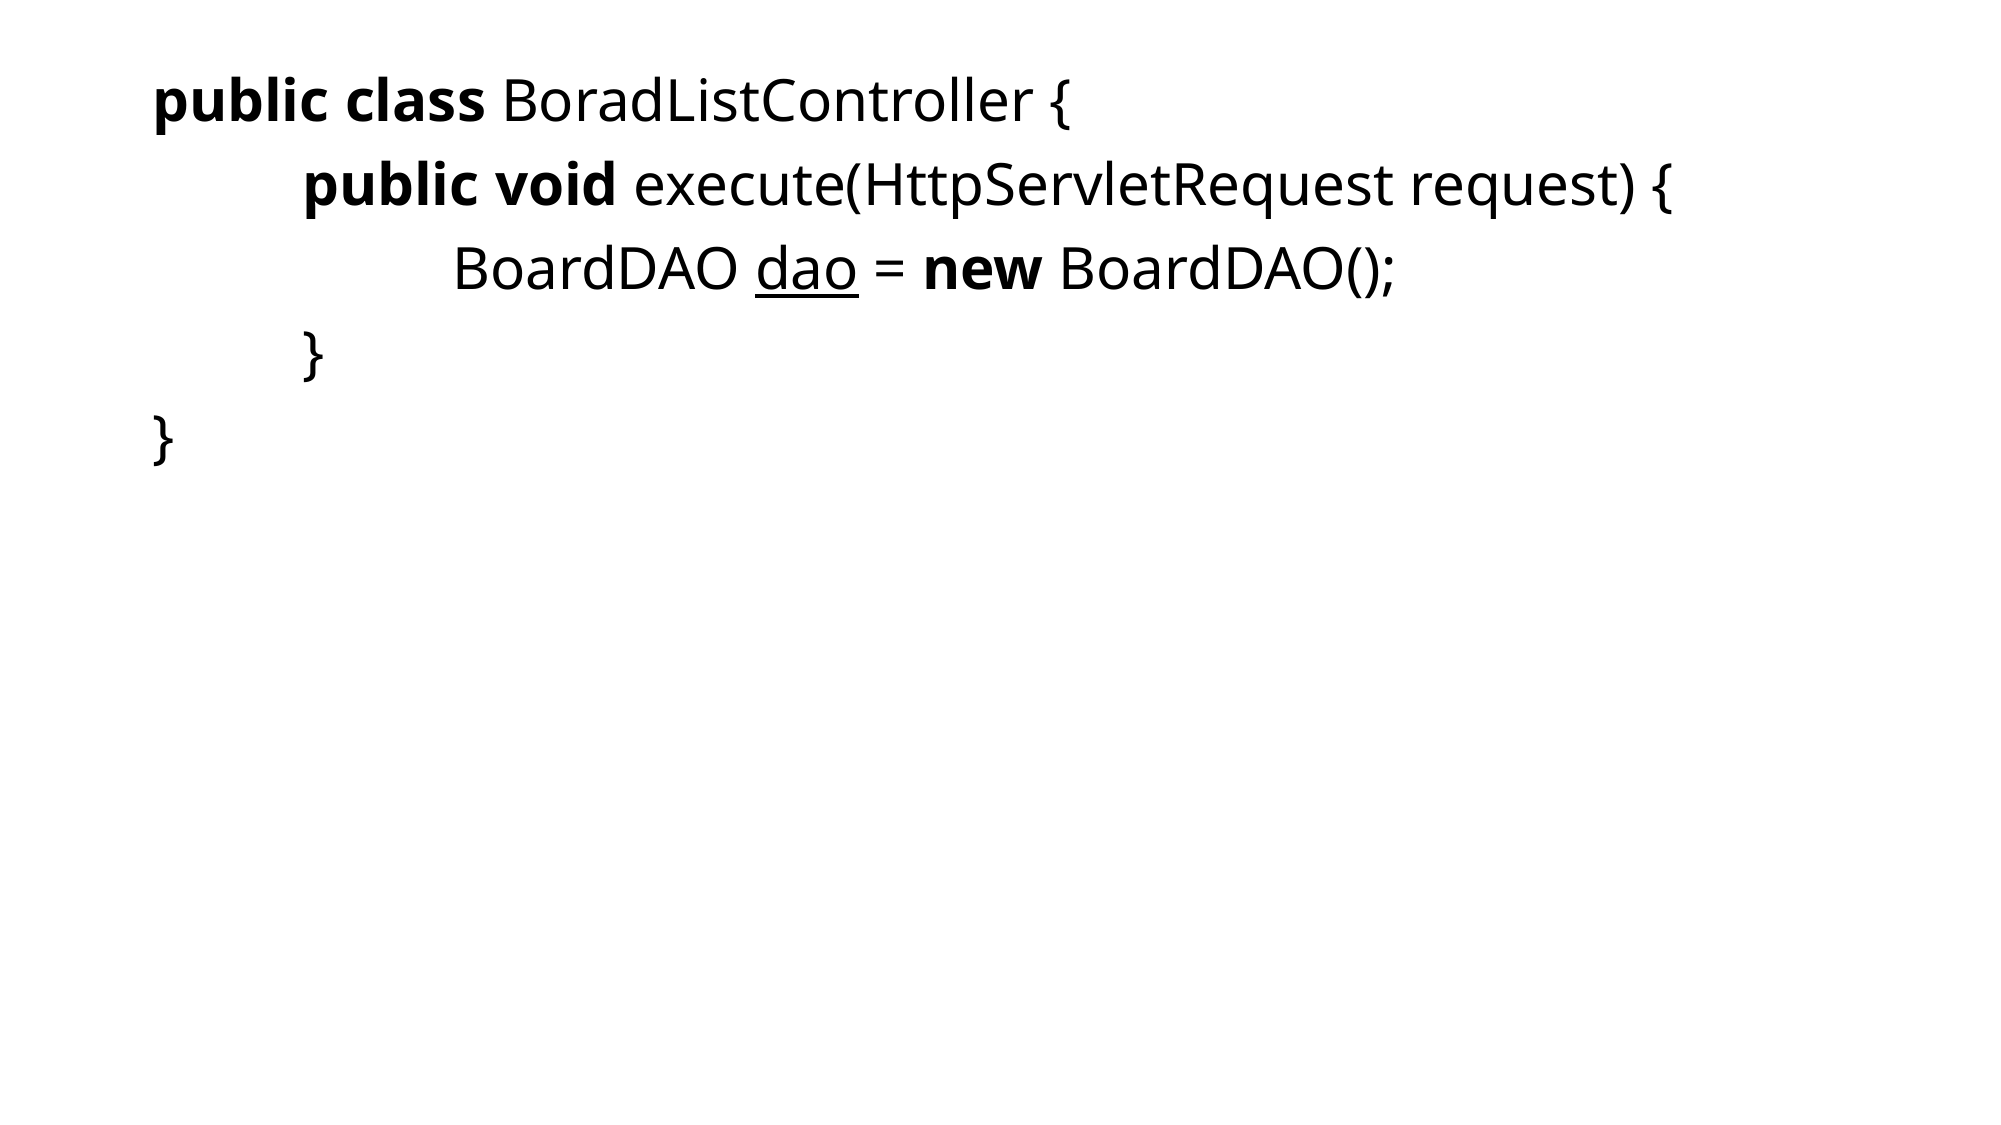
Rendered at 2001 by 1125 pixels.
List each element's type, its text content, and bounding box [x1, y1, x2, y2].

list public class BoradListController { public void execute(HttpServletRequest request) { BoardDAO dao = new BoardDAO(); } } [137, 64, 1863, 1014]
